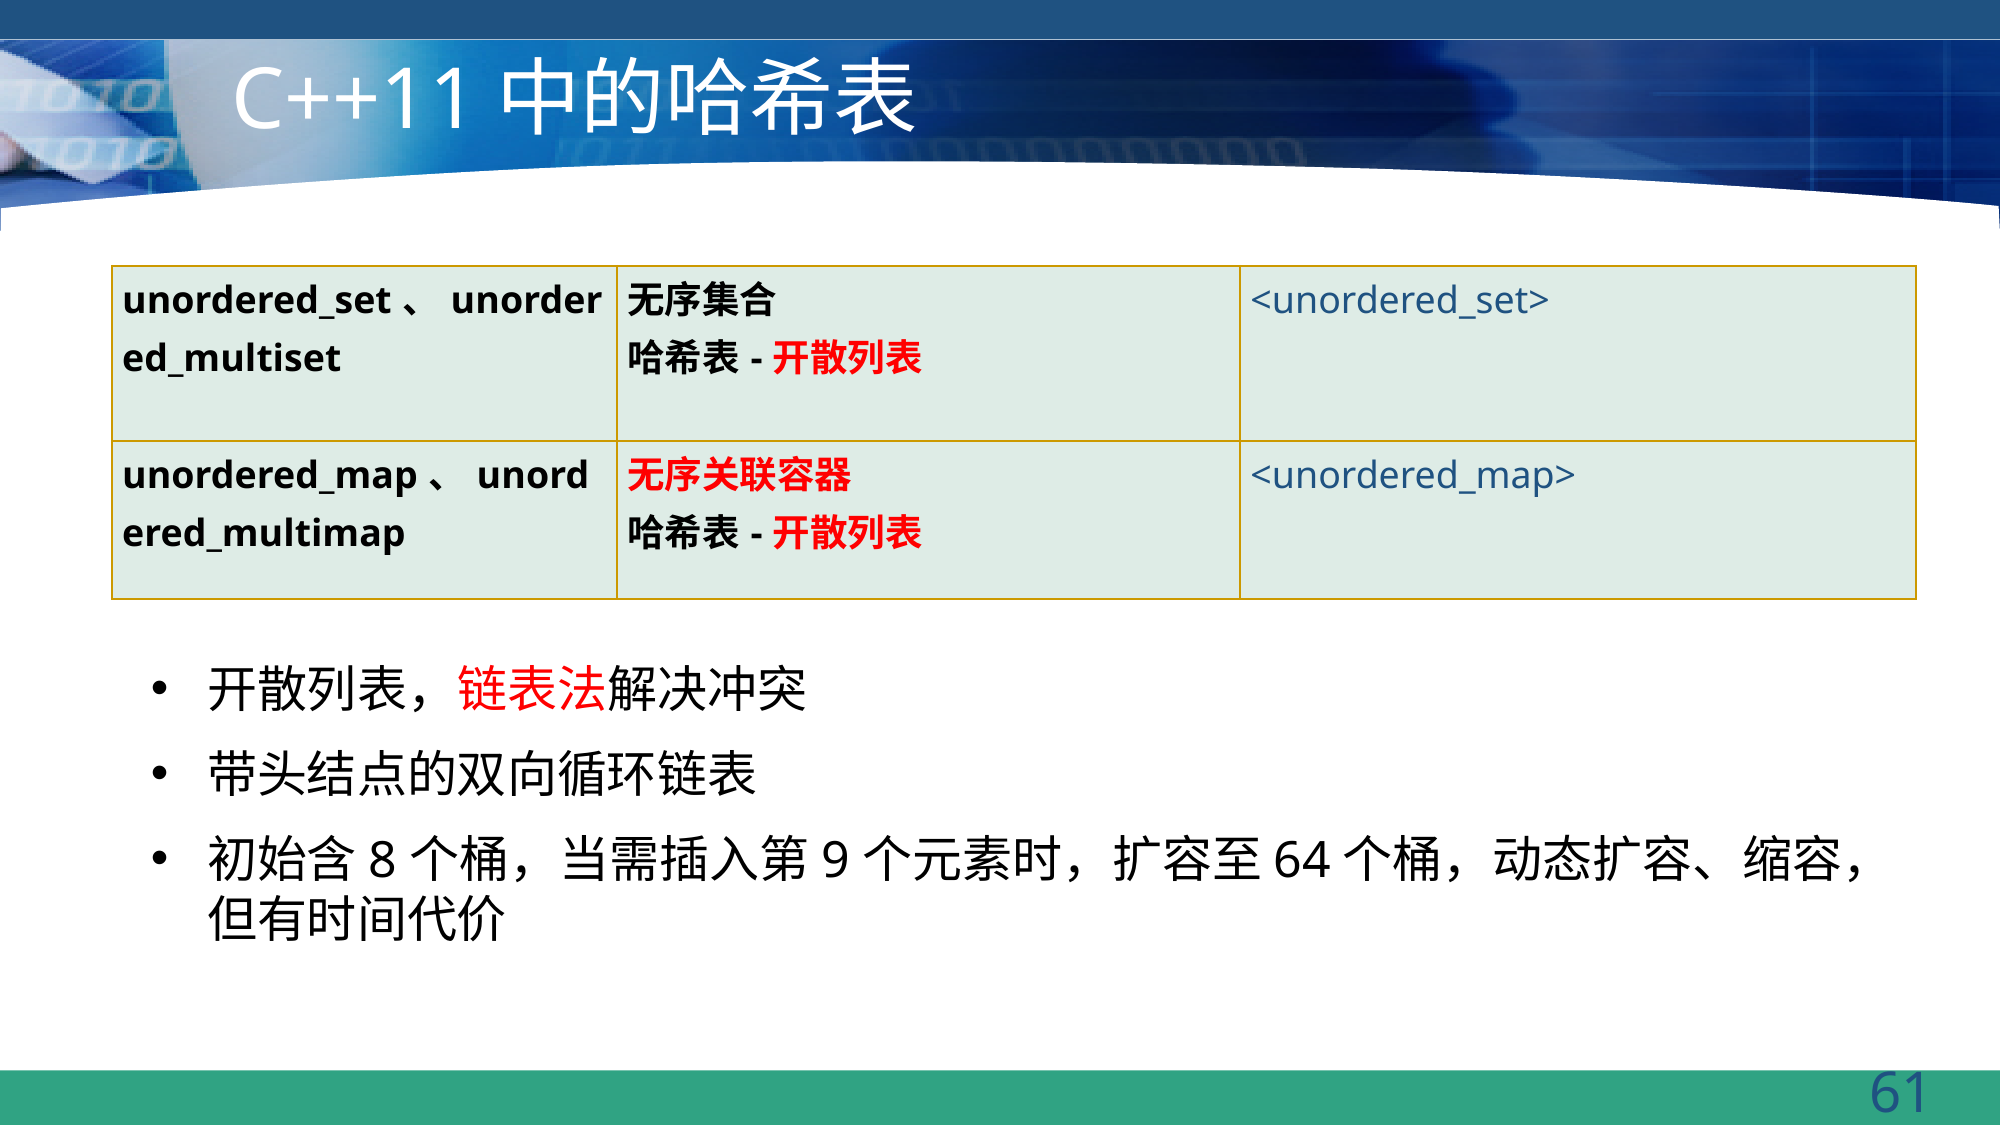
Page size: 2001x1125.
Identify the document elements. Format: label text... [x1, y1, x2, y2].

table_cell 无序关联容器 哈希表-开散列表 [618, 442, 1239, 598]
table_header <unordered_set> [1241, 267, 1915, 440]
table_header 无序集合 哈希表-开散列表 [618, 267, 1239, 440]
text_box 开散列表，链表法解决冲突 带头结点的双向循环链表 初始含8个桶，当需插入第9个元素时，扩容至64个桶，动态扩容、缩容，但有时间代价 [136, 649, 1916, 955]
picture [0, 40, 2000, 213]
table_cell <unordered_map> [1241, 442, 1915, 598]
table_header unordered_set、unordered_multiset [113, 267, 616, 440]
table_cell unordered_map、unordered_multimap [113, 442, 616, 598]
text_box C++11中的哈希表 [216, 48, 1896, 155]
